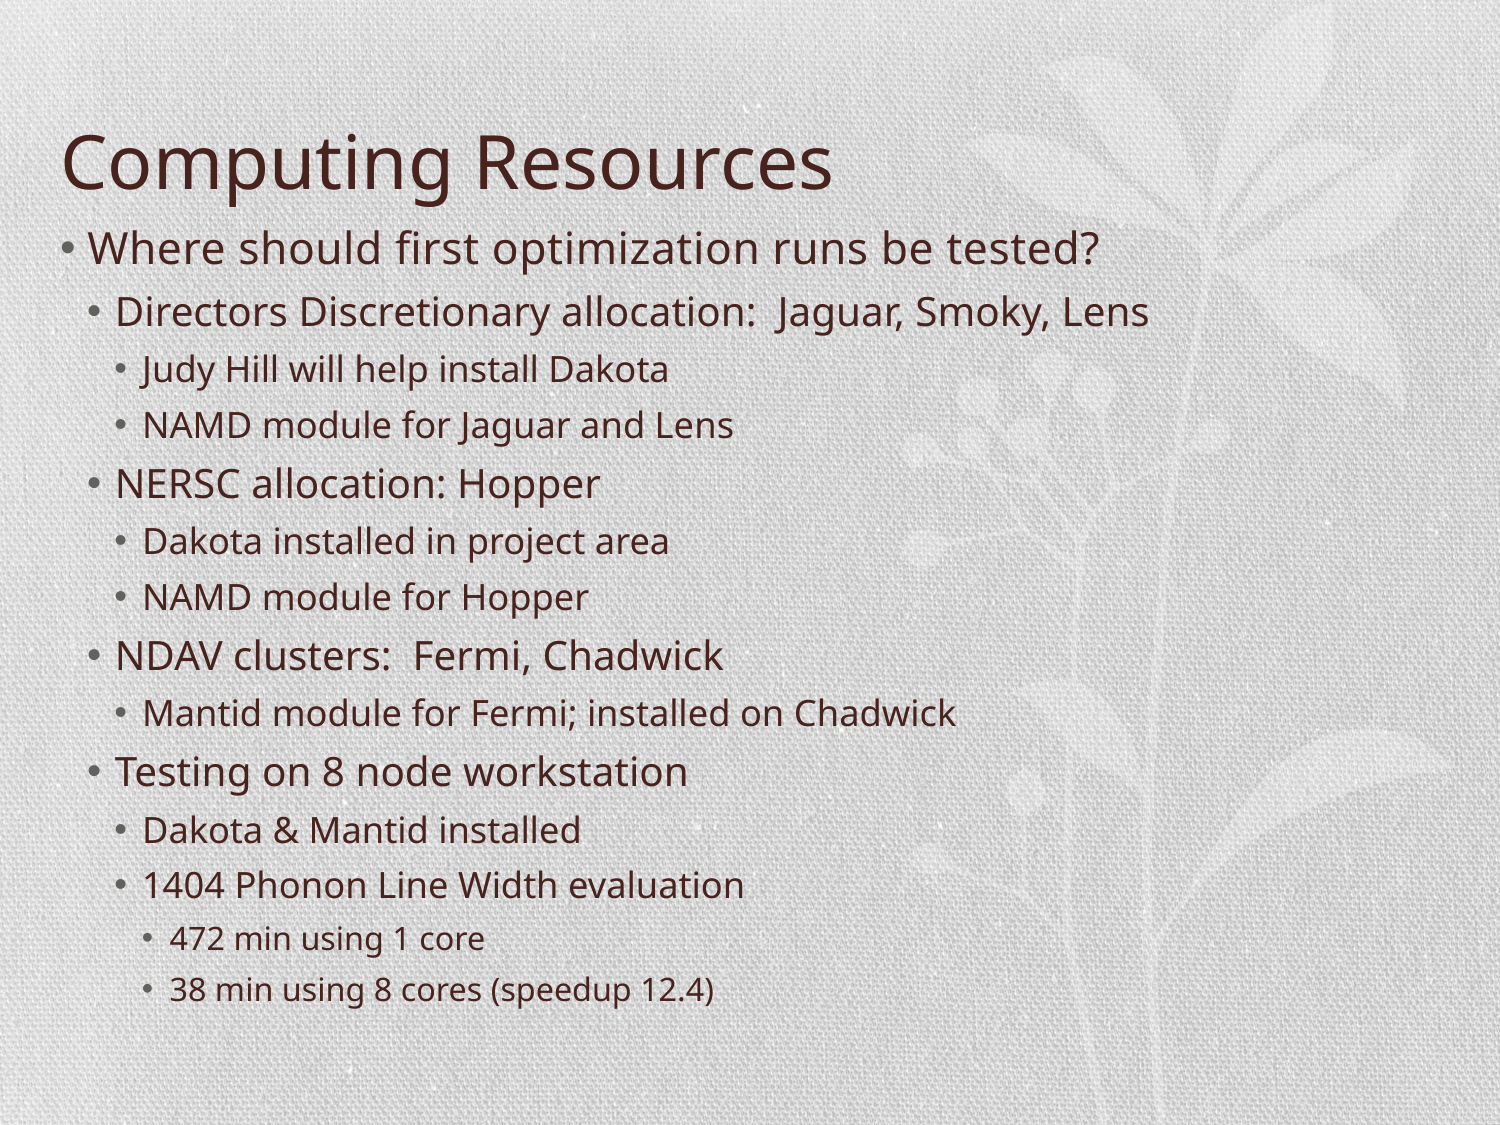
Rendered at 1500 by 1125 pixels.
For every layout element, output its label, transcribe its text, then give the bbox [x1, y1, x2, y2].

title Computing Resources [45, 37, 1455, 213]
list Where should first optimization runs be tested? Directors Discretionary allocation: Jaguar, Smoky, Lens Judy Hill will help install Dakota NAMD module for Jaguar and Lens NERSC allocation: Hopper Dakota installed in project area NAMD module for Hopper NDAV clusters: Fermi, Chadwick Mantid module for Fermi; installed on Chadwick Testing on 8 node workstation Dakota & Mantid installed 1404 Phonon Line Width evaluation 472 min using 1 core 38 min using 8 cores (speedup 12.4) [45, 213, 1455, 1023]
